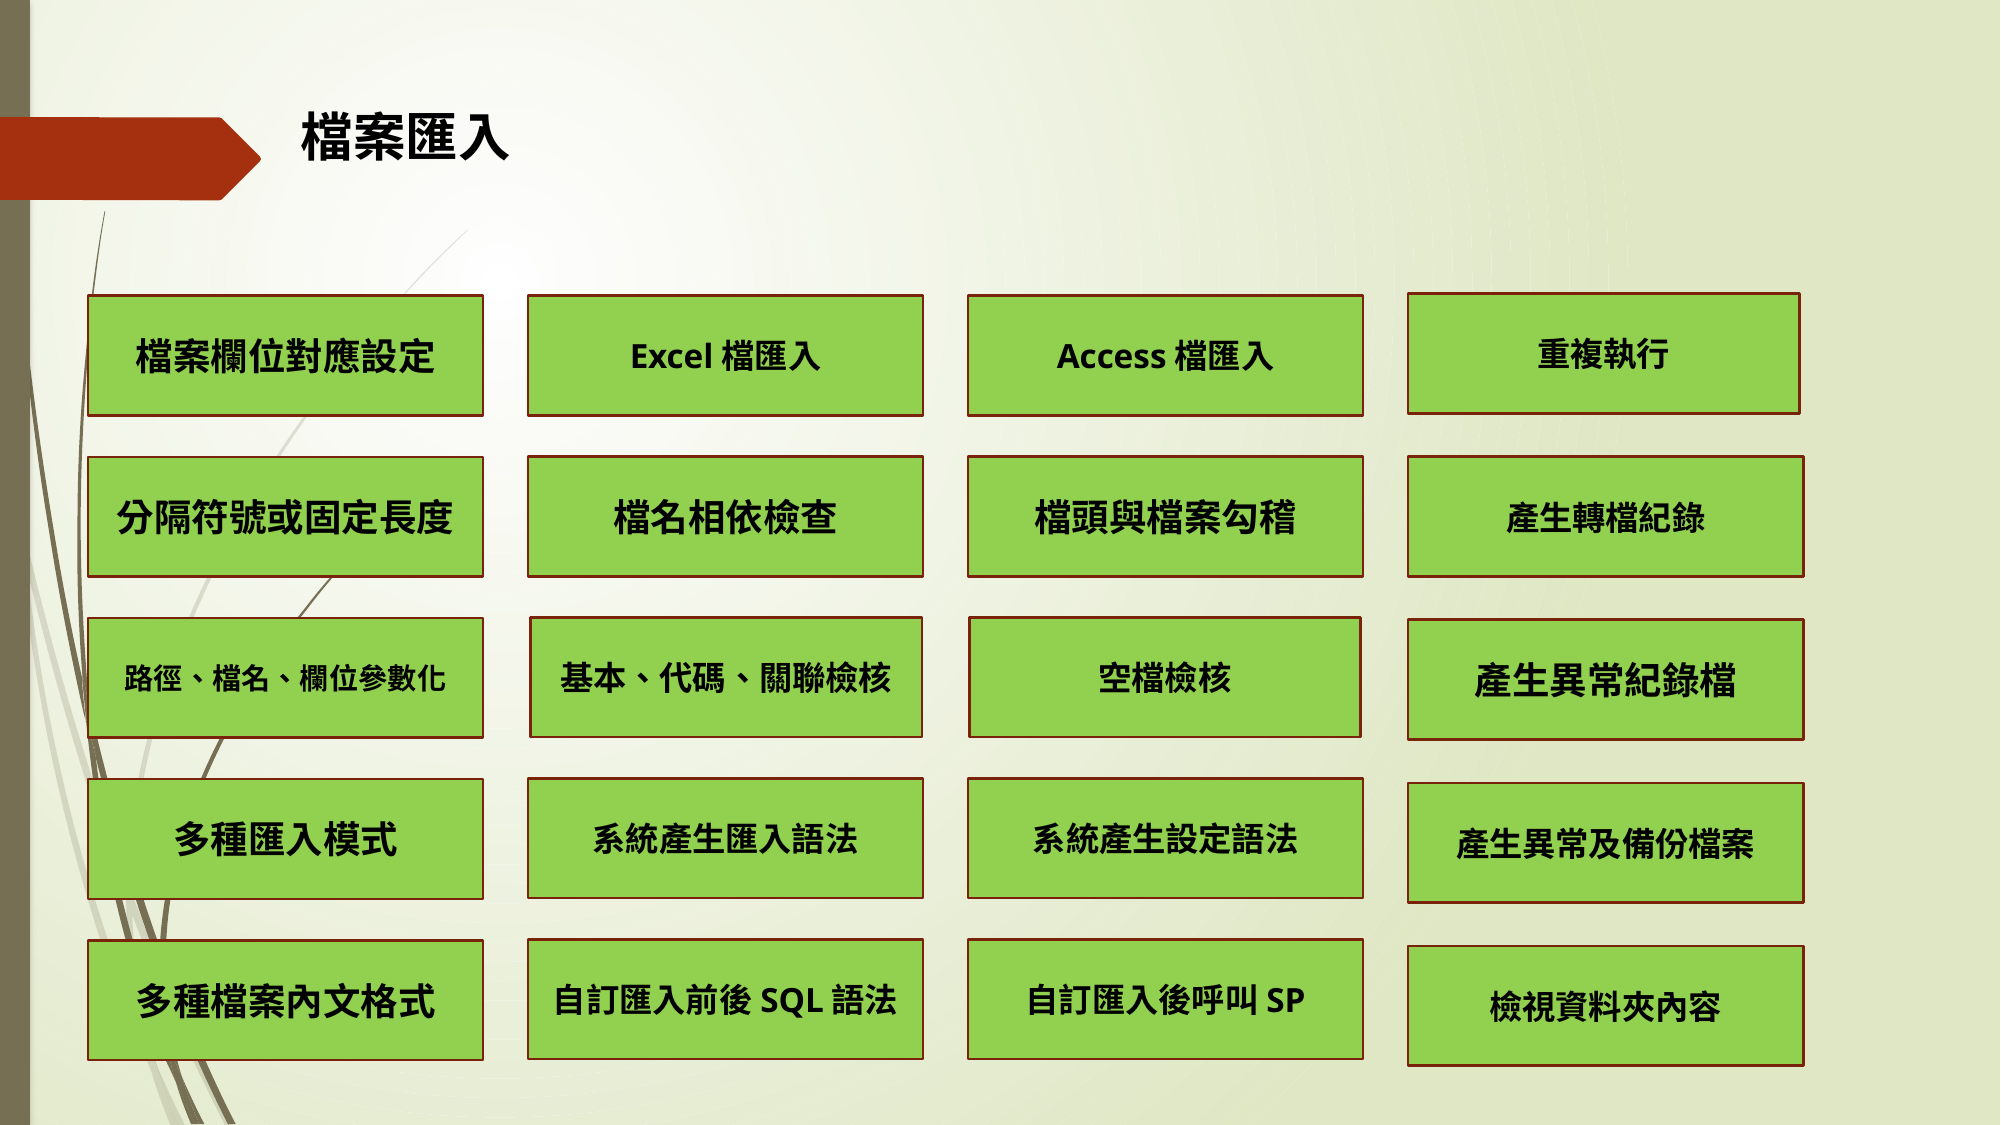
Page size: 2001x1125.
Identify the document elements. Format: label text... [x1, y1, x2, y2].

text_box 產生異常紀錄檔 [1407, 618, 1805, 741]
text_box 重複執行 [1407, 292, 1801, 415]
text_box 基本、代碼、關聯檢核 [529, 616, 923, 738]
text_box 系統產生設定語法 [967, 777, 1364, 899]
text_box 路徑、檔名、欄位參數化 [87, 617, 484, 739]
text_box 分隔符號或固定長度 [87, 456, 484, 578]
text_box 檔頭與檔案勾稽 [967, 455, 1364, 578]
text_box 產生轉檔紀錄 [1407, 455, 1805, 578]
text_box 檔名相依檢查 [527, 455, 924, 578]
text_box Excel檔匯入 [527, 294, 924, 417]
text_box 自訂匯入前後SQL語法 [527, 938, 924, 1060]
text_box 多種檔案內文格式 [87, 939, 484, 1061]
text_box 系統產生匯入語法 [527, 777, 924, 899]
title 檔案匯入 [285, 96, 1748, 238]
text_box 空檔檢核 [968, 616, 1362, 738]
text_box 自訂匯入後呼叫SP [967, 938, 1364, 1060]
text_box 檔案欄位對應設定 [87, 294, 484, 417]
text_box 產生異常及備份檔案 [1407, 782, 1805, 904]
text_box 檢視資料夾內容 [1407, 945, 1805, 1067]
text_box 多種匯入模式 [87, 778, 484, 900]
text_box Access檔匯入 [967, 294, 1364, 417]
